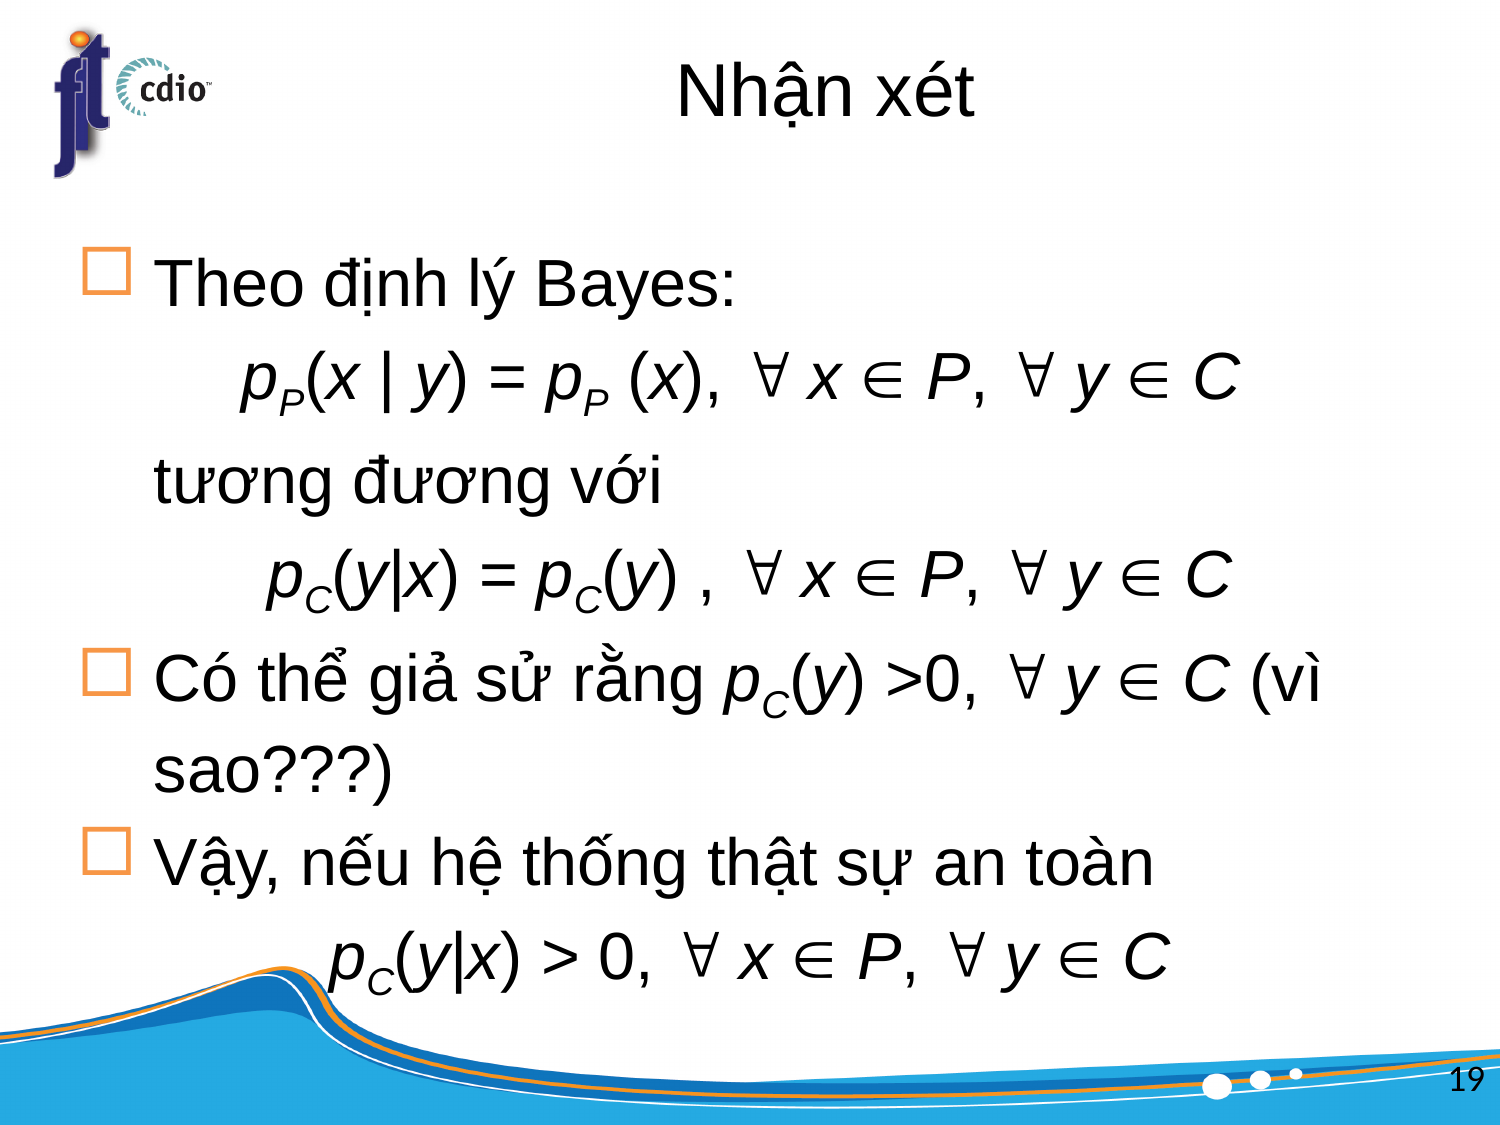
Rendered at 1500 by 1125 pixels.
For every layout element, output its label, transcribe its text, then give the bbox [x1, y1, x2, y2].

list Theo định lý Bayes: pP(x | y) = pP (x),  x  P,  y  C tương đương với pC(y|x) = pC(y) ,  x  P,  y  C Có thể giả sử rằng pC(y) >0,  y  C (vì sao???) Vậy, nếu hệ thống thật sự an toàn pC(y|x) > 0,  x  P,  y  C [62, 232, 1438, 817]
title Nhận xét [226, 6, 1425, 166]
picture [0, 0, 1500, 1125]
text_box 19 [1149, 1046, 1500, 1125]
